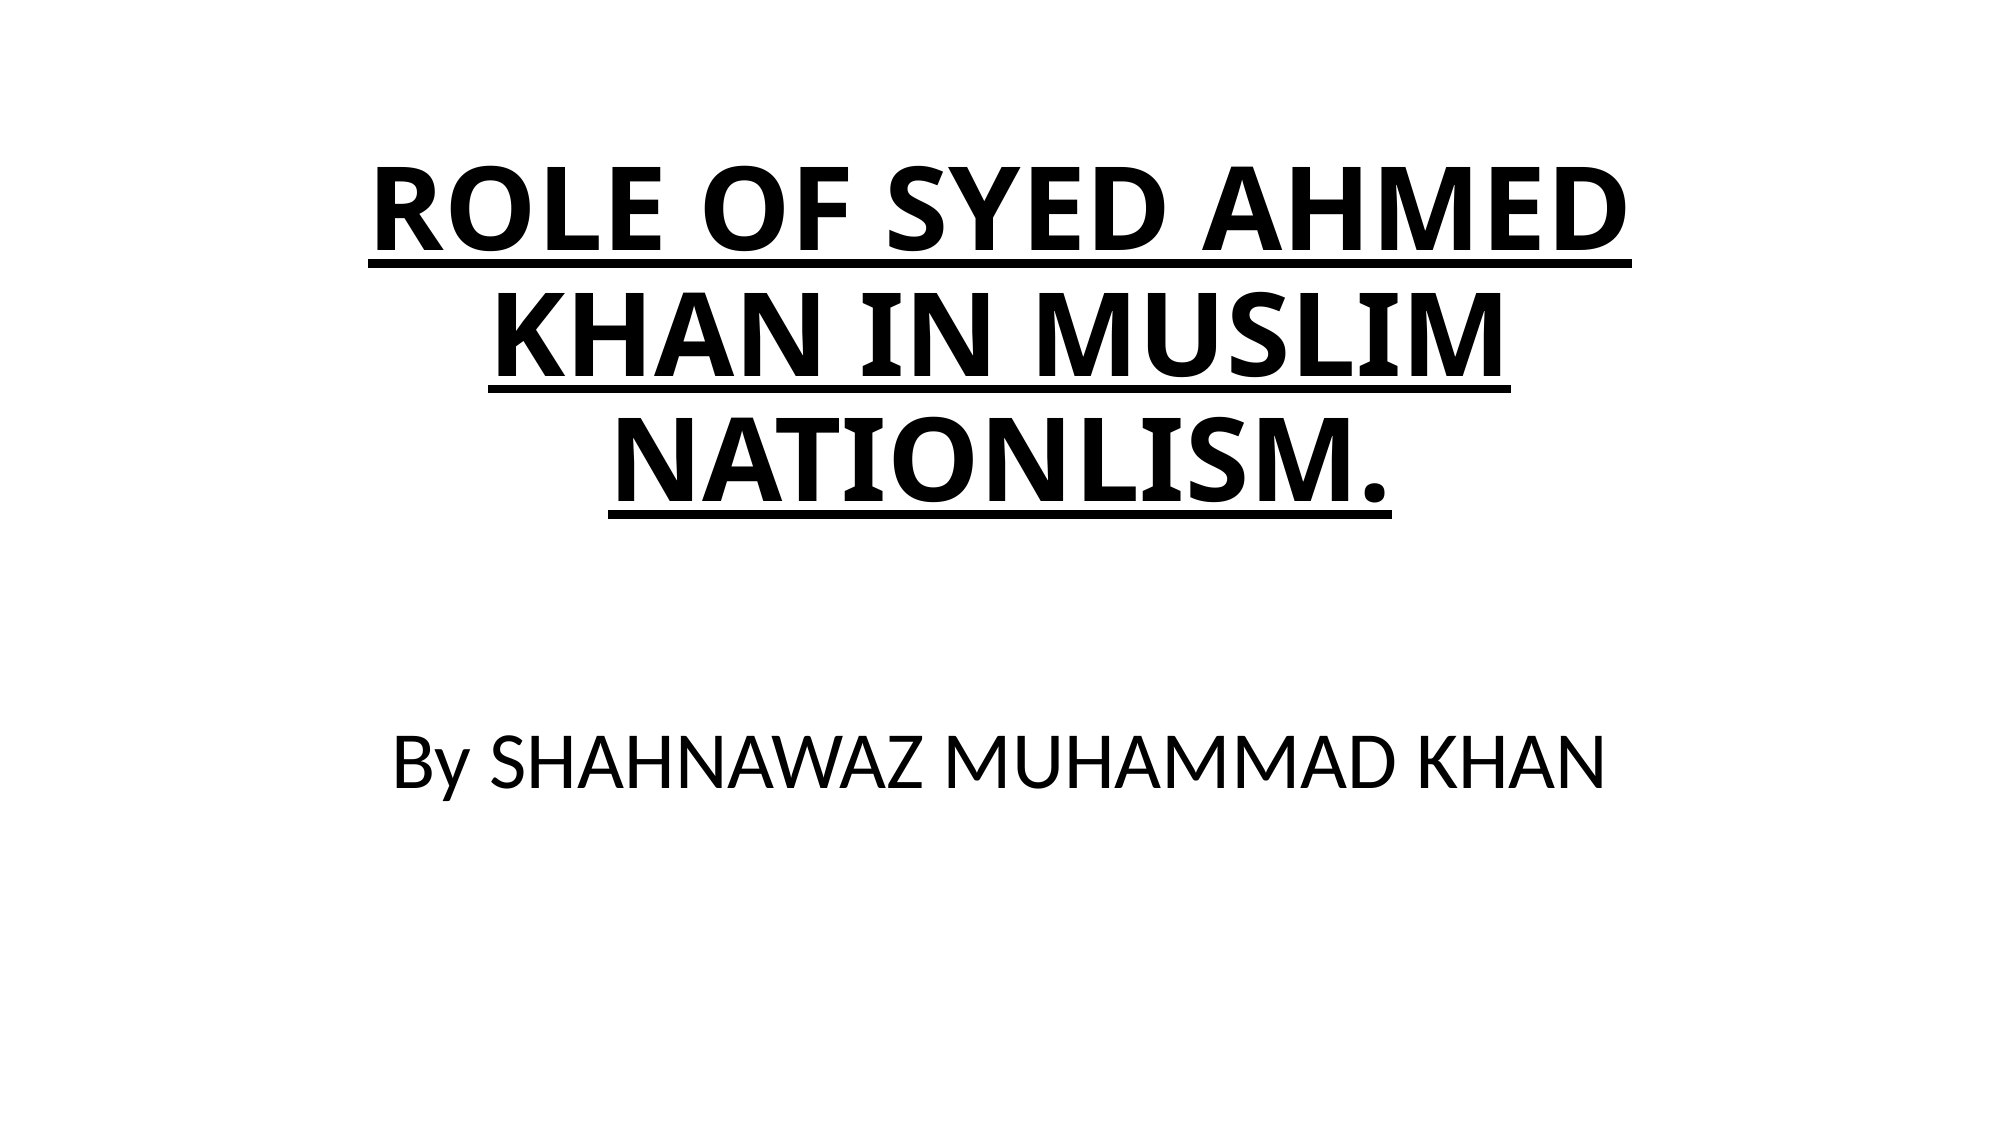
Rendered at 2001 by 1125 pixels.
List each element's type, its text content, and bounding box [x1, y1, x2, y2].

subtitle By SHAHNAWAZ MUHAMMAD KHAN [249, 710, 1750, 983]
title ROLE OF SYED AHMED KHAN IN MUSLIM NATIONLISM. [249, 142, 1750, 535]
